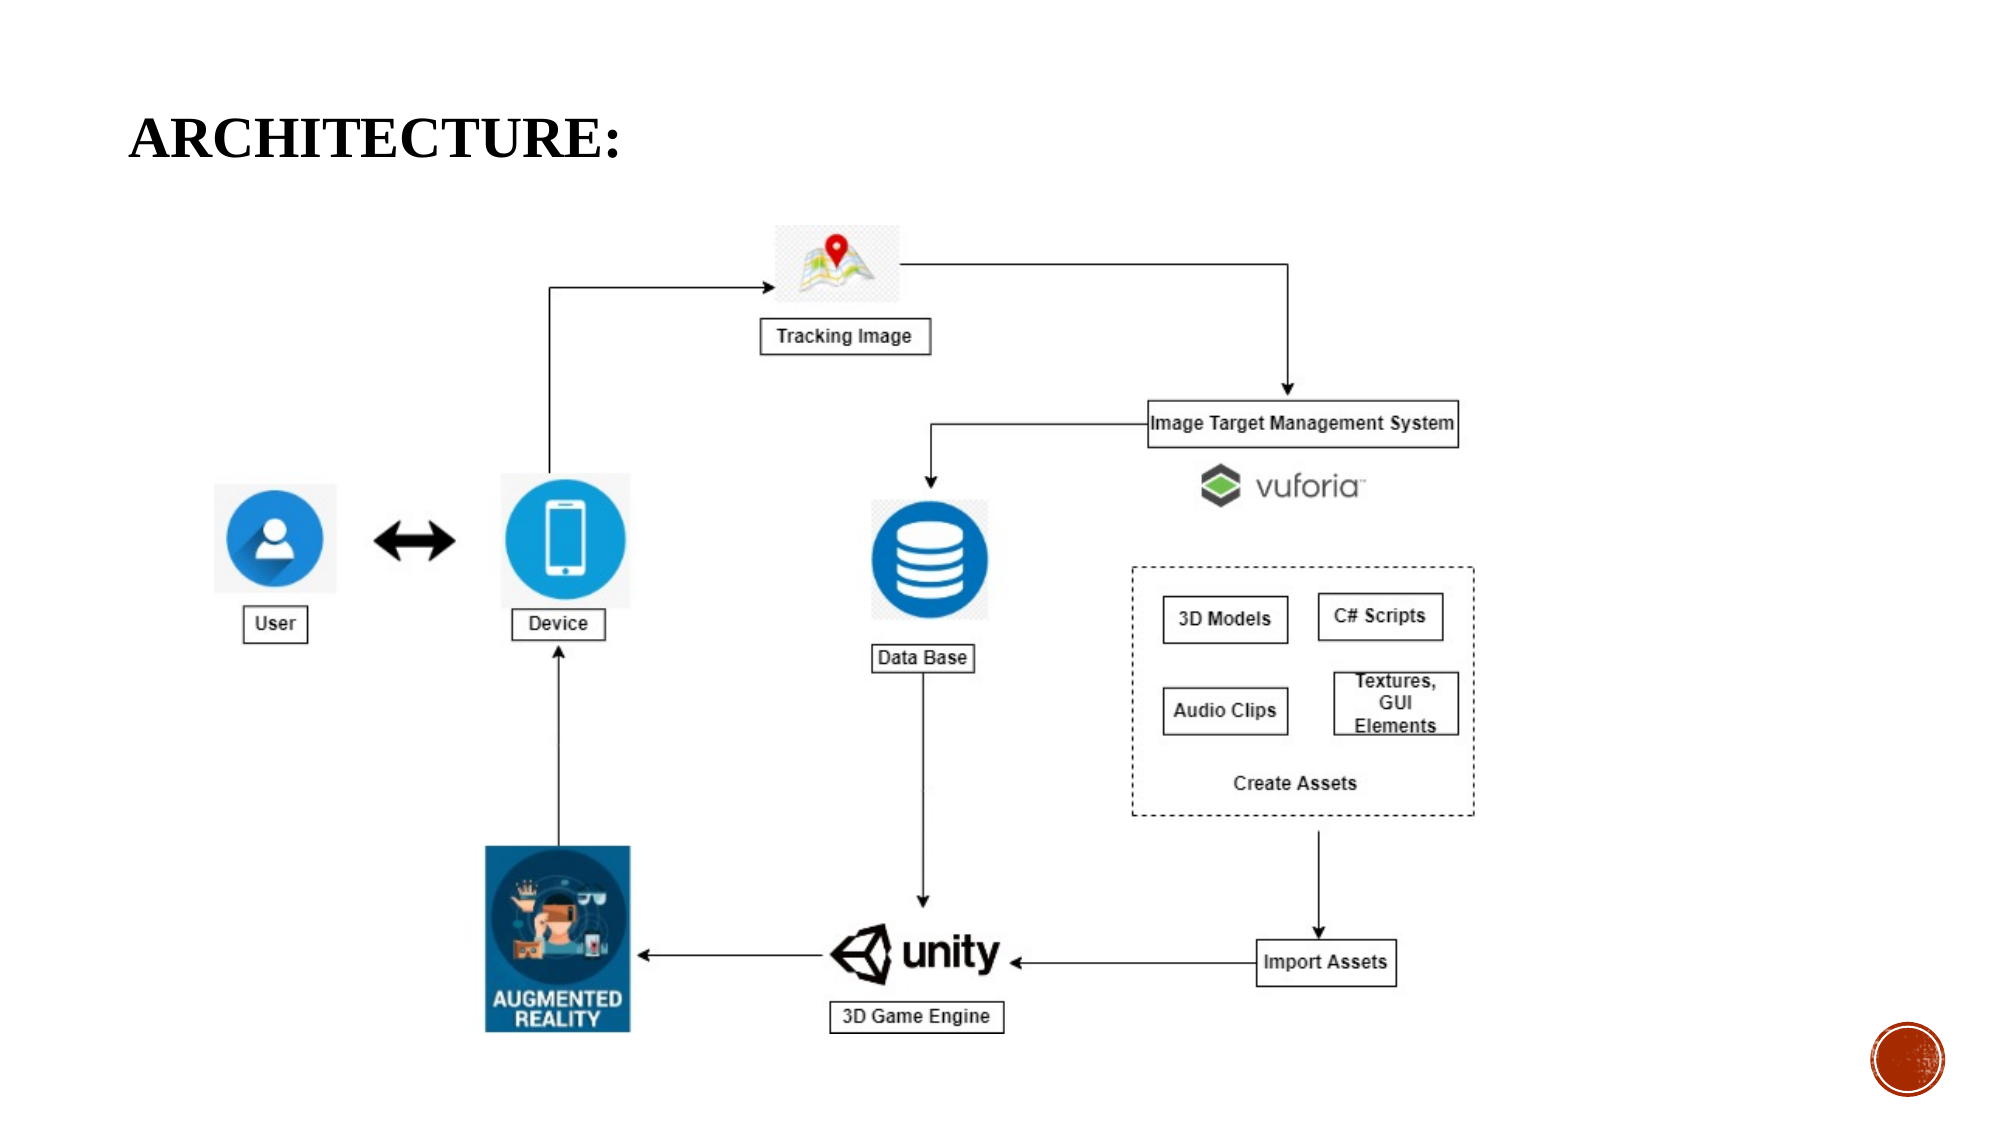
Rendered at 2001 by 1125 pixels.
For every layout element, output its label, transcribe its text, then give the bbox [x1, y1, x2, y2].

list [217, 229, 1476, 1029]
title Architecture: [113, 77, 1798, 200]
